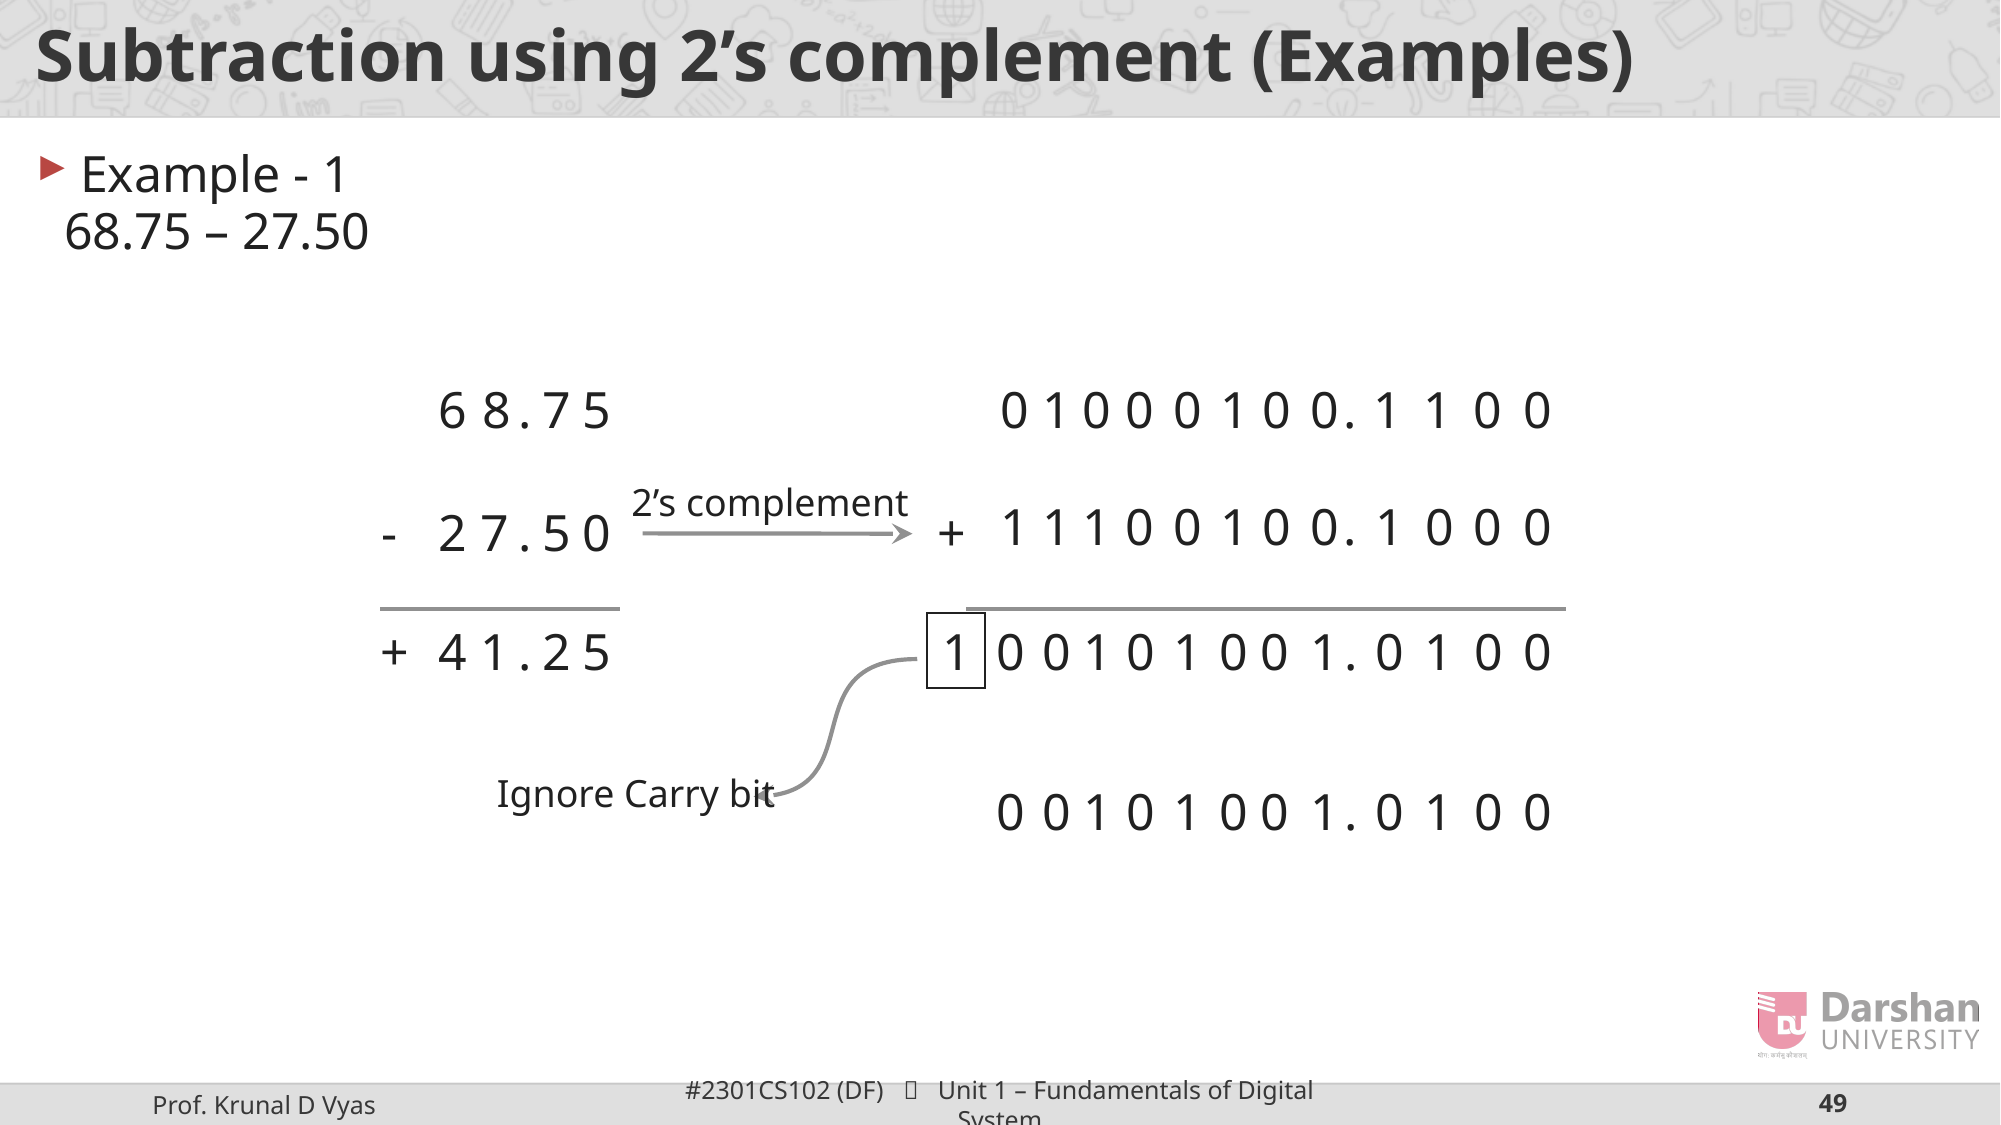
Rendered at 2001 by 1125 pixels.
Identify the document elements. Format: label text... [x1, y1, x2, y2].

text_box Ignore Carry bit [482, 762, 791, 823]
title Subtraction using 2’s complement (Examples) [0, 0, 2000, 117]
list Example - 1 [21, 141, 1979, 209]
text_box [986, 371, 1566, 448]
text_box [928, 609, 1567, 689]
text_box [636, 471, 913, 534]
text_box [367, 371, 624, 610]
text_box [366, 613, 624, 689]
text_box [924, 488, 1566, 571]
text_box + [1758, 992, 1979, 1059]
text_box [753, 659, 918, 797]
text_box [982, 772, 1566, 849]
text_box 68.75 – 27.50 [49, 192, 386, 268]
